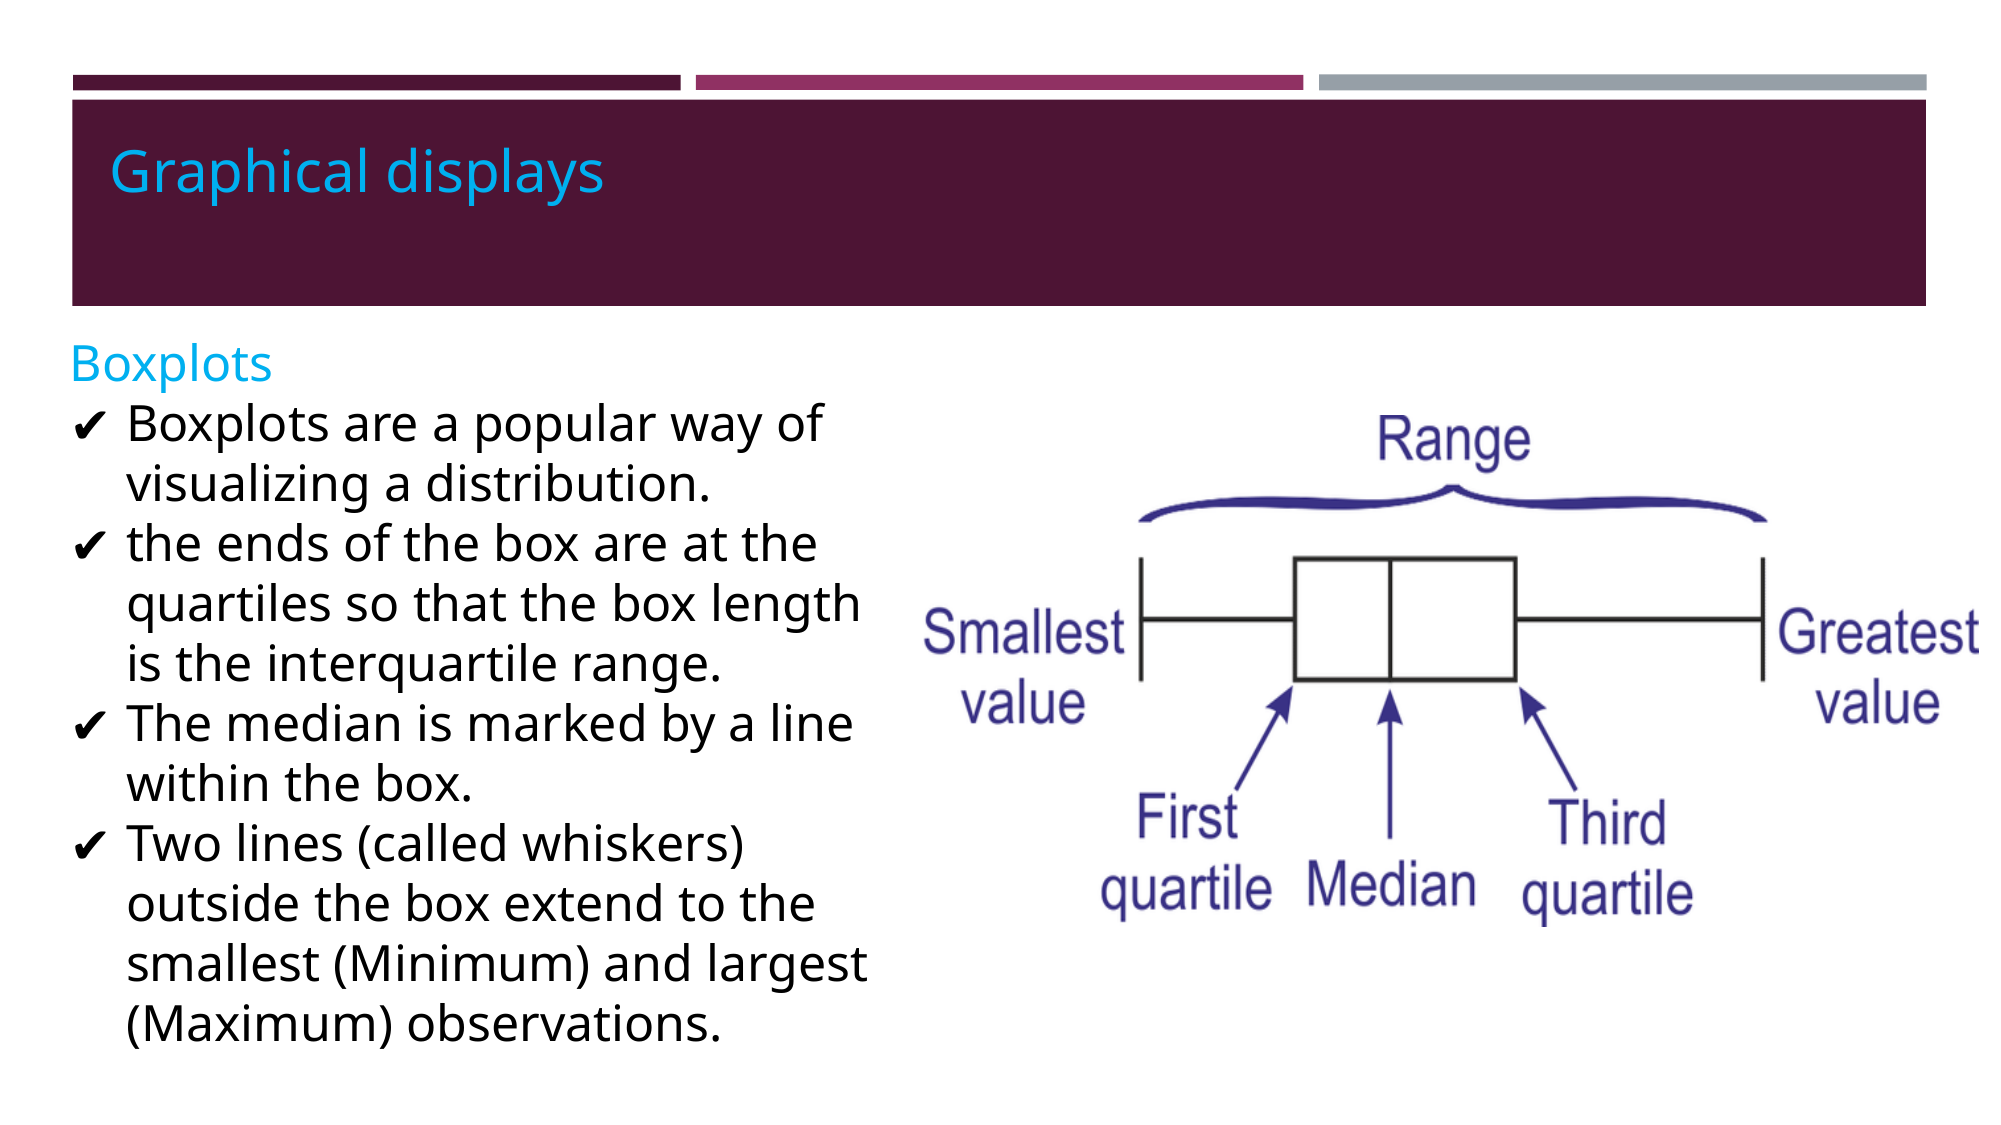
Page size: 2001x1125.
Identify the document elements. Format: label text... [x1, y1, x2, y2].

text_box Boxplots Boxplots are a popular way of visualizing a distribution. the ends of the box are at the quartiles so that the box length is the interquartile range. The median is marked by a line within the box. Two lines (called whiskers) outside the box extend to the smallest (Minimum) and largest (Maximum) observations. [54, 323, 923, 1125]
title Graphical displays [94, 119, 1904, 282]
picture [922, 415, 1980, 927]
